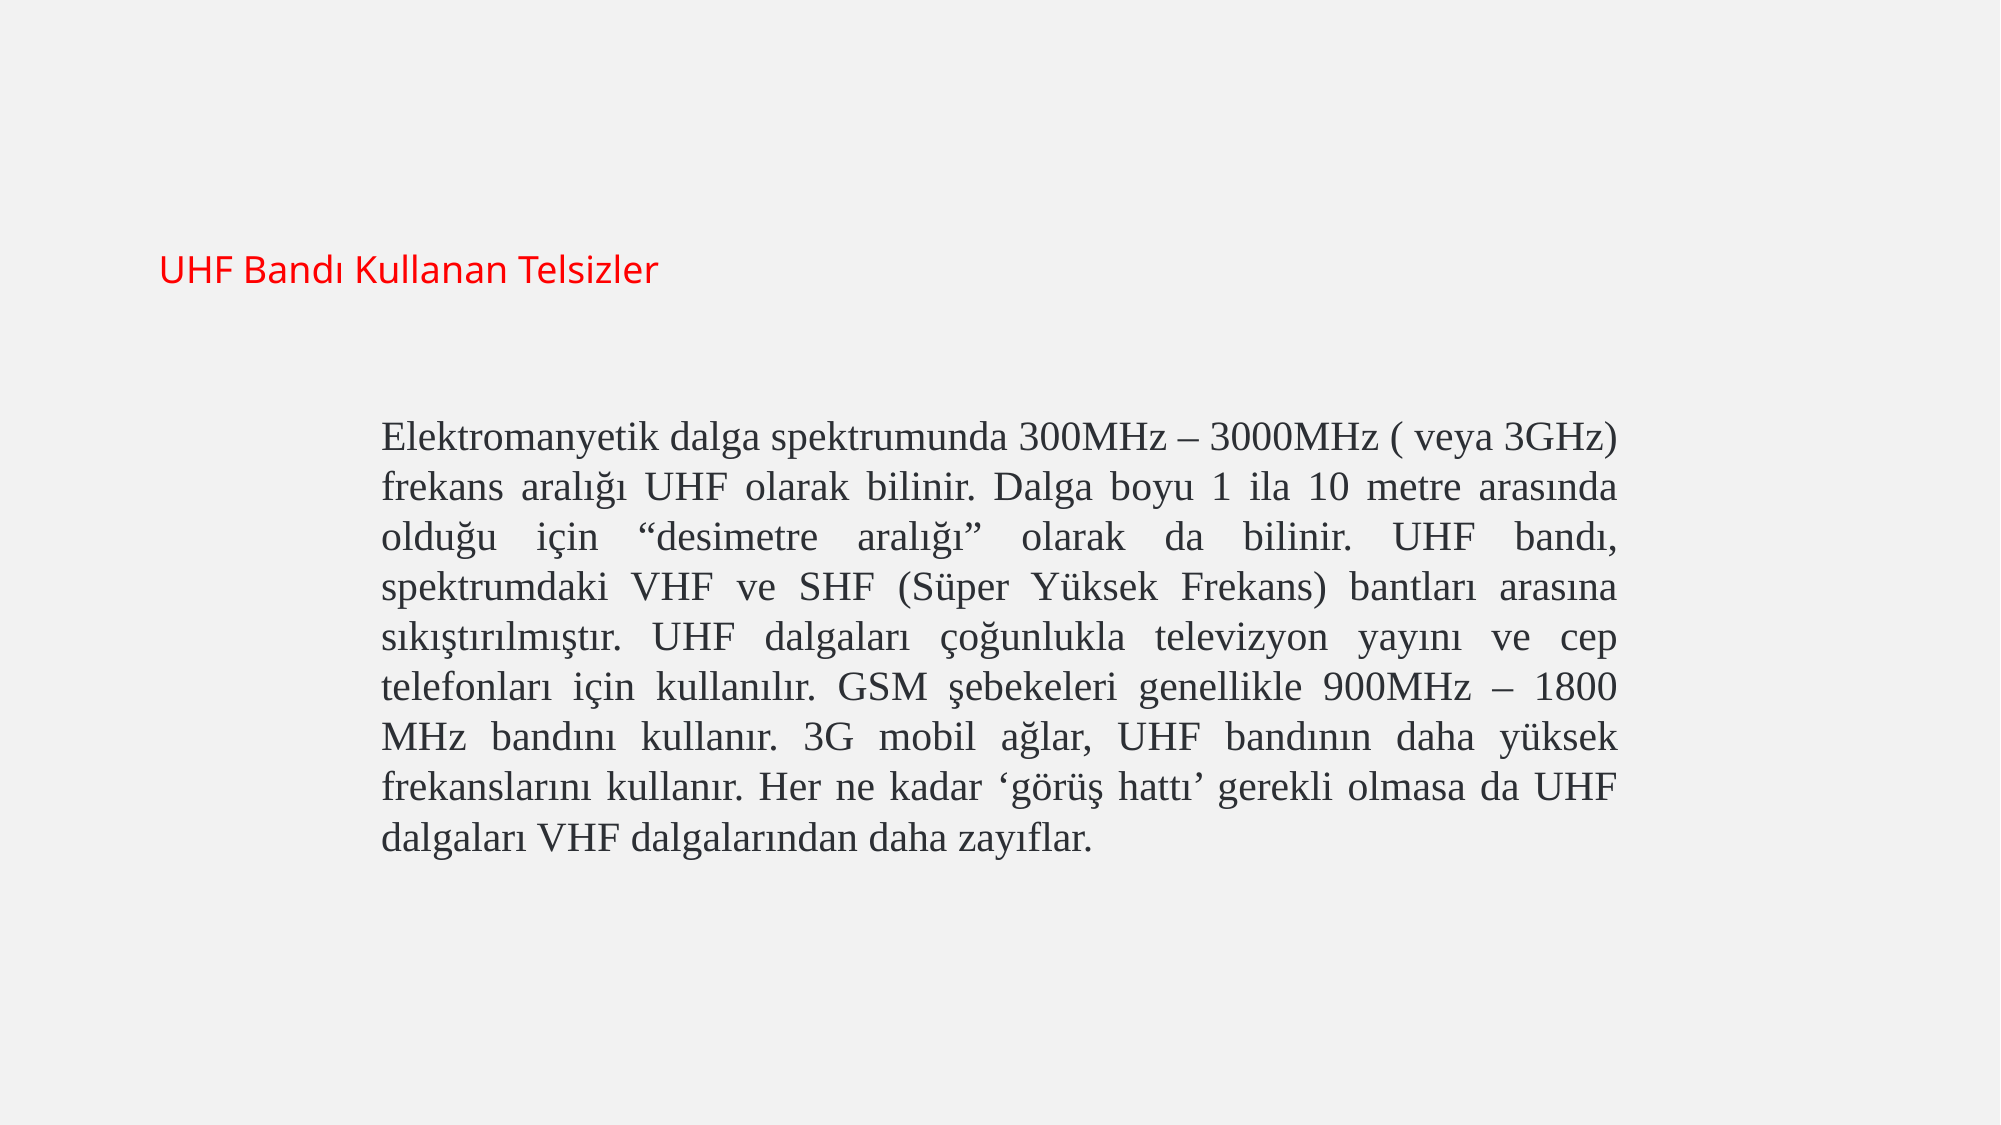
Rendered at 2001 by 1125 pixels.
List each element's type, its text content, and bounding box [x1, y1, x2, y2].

list Elektromanyetik dalga spektrumunda 300MHz – 3000MHz ( veya 3GHz) frekans aralığı UHF olarak bilinir. Dalga boyu 1 ila 10 metre arasında olduğu için “desimetre aralığı” olarak da bilinir. UHF bandı, spektrumdaki VHF ve SHF (Süper Yüksek Frekans) bantları arasına sıkıştırılmıştır. UHF dalgaları çoğunlukla televizyon yayını ve cep telefonları için kullanılır. GSM şebekeleri genellikle 900MHz – 1800 MHz bandını kullanır. 3G mobil ağlar, UHF bandının daha yüksek frekanslarını kullanır. Her ne kadar ‘görüş hattı’ gerekli olmasa da UHF dalgaları VHF dalgalarından daha zayıflar. [366, 401, 1634, 899]
text_box UHF Bandı Kullanan Telsizler [143, 238, 675, 298]
